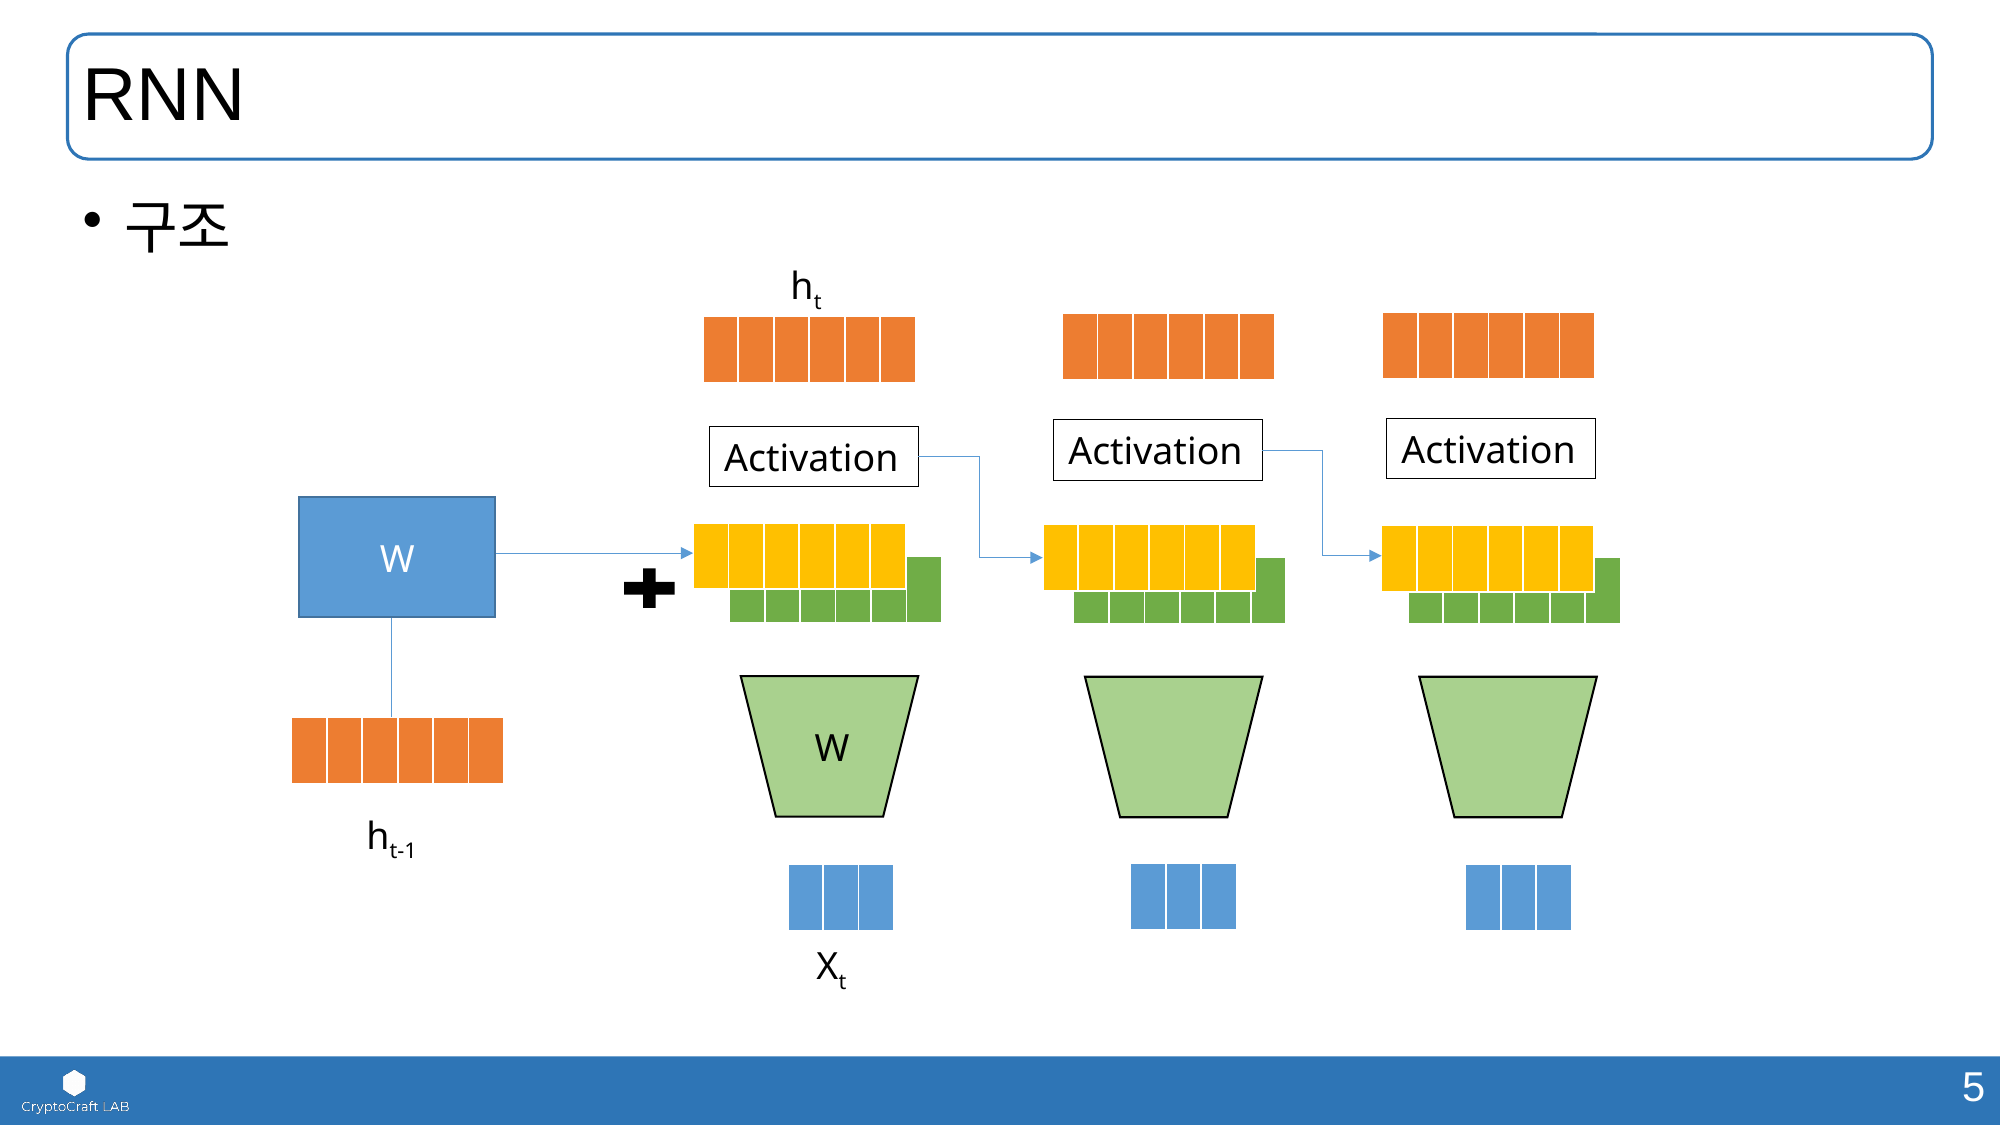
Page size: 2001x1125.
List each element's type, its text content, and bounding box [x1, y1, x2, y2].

table_header [1150, 525, 1184, 590]
table_header [1098, 314, 1132, 379]
text_box [623, 567, 676, 609]
table_header [469, 718, 503, 783]
table_header [1063, 314, 1097, 379]
table_header [1252, 558, 1285, 623]
table_header [1205, 314, 1238, 379]
table_header [824, 865, 858, 930]
table_header [1489, 526, 1522, 591]
table_header [1202, 864, 1236, 929]
table_header [363, 718, 397, 783]
table_header [800, 524, 834, 588]
table_header [1560, 526, 1593, 591]
table_header [1181, 592, 1214, 623]
table_header [801, 590, 835, 622]
table_header [1044, 525, 1077, 590]
picture [13, 1061, 138, 1123]
table_header [328, 718, 361, 783]
table_header [1525, 313, 1559, 378]
table_header [694, 524, 728, 588]
table_header [1560, 313, 1594, 378]
text_box Xt [801, 934, 919, 1001]
table_header [1454, 313, 1488, 378]
table_header [765, 524, 798, 588]
table_header [1216, 592, 1250, 623]
table_header [810, 322, 844, 382]
table_header [1489, 313, 1523, 378]
table_header [1524, 526, 1558, 591]
table_header [1167, 864, 1200, 929]
text_box [1083, 675, 1264, 819]
table_header [1409, 593, 1442, 623]
table_header [1444, 593, 1478, 623]
table_header [1131, 864, 1165, 929]
table_header [1145, 592, 1179, 623]
table_header [859, 865, 893, 930]
table_header [1134, 314, 1167, 379]
table_header [1480, 593, 1513, 623]
table_header [836, 590, 870, 622]
text_box W [799, 716, 848, 777]
table_header [1419, 313, 1452, 378]
text_box [496, 546, 694, 560]
table_header [399, 718, 432, 783]
table_header [1079, 525, 1113, 590]
table_header [1515, 593, 1549, 623]
table_header [881, 317, 915, 382]
table_header [789, 865, 822, 930]
table_header [1586, 558, 1620, 623]
table_header [766, 590, 799, 622]
table_header [1418, 526, 1452, 591]
table_header [434, 718, 468, 783]
text_box [739, 675, 920, 818]
table_header [907, 557, 941, 622]
table_header [1074, 592, 1108, 623]
list 구조 [67, 190, 1933, 1021]
table_header [739, 317, 773, 382]
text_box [1262, 450, 1382, 556]
table_header [872, 590, 906, 622]
table_header [730, 590, 764, 622]
table_header [1185, 525, 1219, 590]
table_header [775, 322, 808, 382]
table_header [1221, 525, 1255, 590]
table_header [1240, 314, 1274, 379]
text_box ht-1 [351, 804, 483, 871]
table_header [1383, 313, 1417, 378]
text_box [918, 456, 1043, 555]
table_header [292, 718, 326, 783]
table_header [729, 524, 763, 588]
table_header [1502, 865, 1535, 930]
table_header [1466, 865, 1500, 930]
table_header [1537, 865, 1571, 930]
text_box Activation [1386, 418, 1596, 479]
table_header [1453, 526, 1487, 591]
table_header [704, 317, 737, 382]
table_header [1110, 592, 1144, 623]
table_header [836, 524, 869, 588]
table_header [1169, 314, 1203, 379]
text_box [1418, 675, 1599, 819]
table_header [1551, 593, 1584, 623]
text_box ht [775, 254, 859, 322]
table_header [871, 524, 905, 588]
text_box Activation [1053, 419, 1263, 481]
text_box Activation [709, 426, 919, 487]
table_header [1115, 525, 1148, 590]
text_box W [298, 496, 496, 618]
table_header [846, 317, 879, 382]
table_header [1382, 526, 1416, 591]
title RNN [67, 34, 1933, 160]
